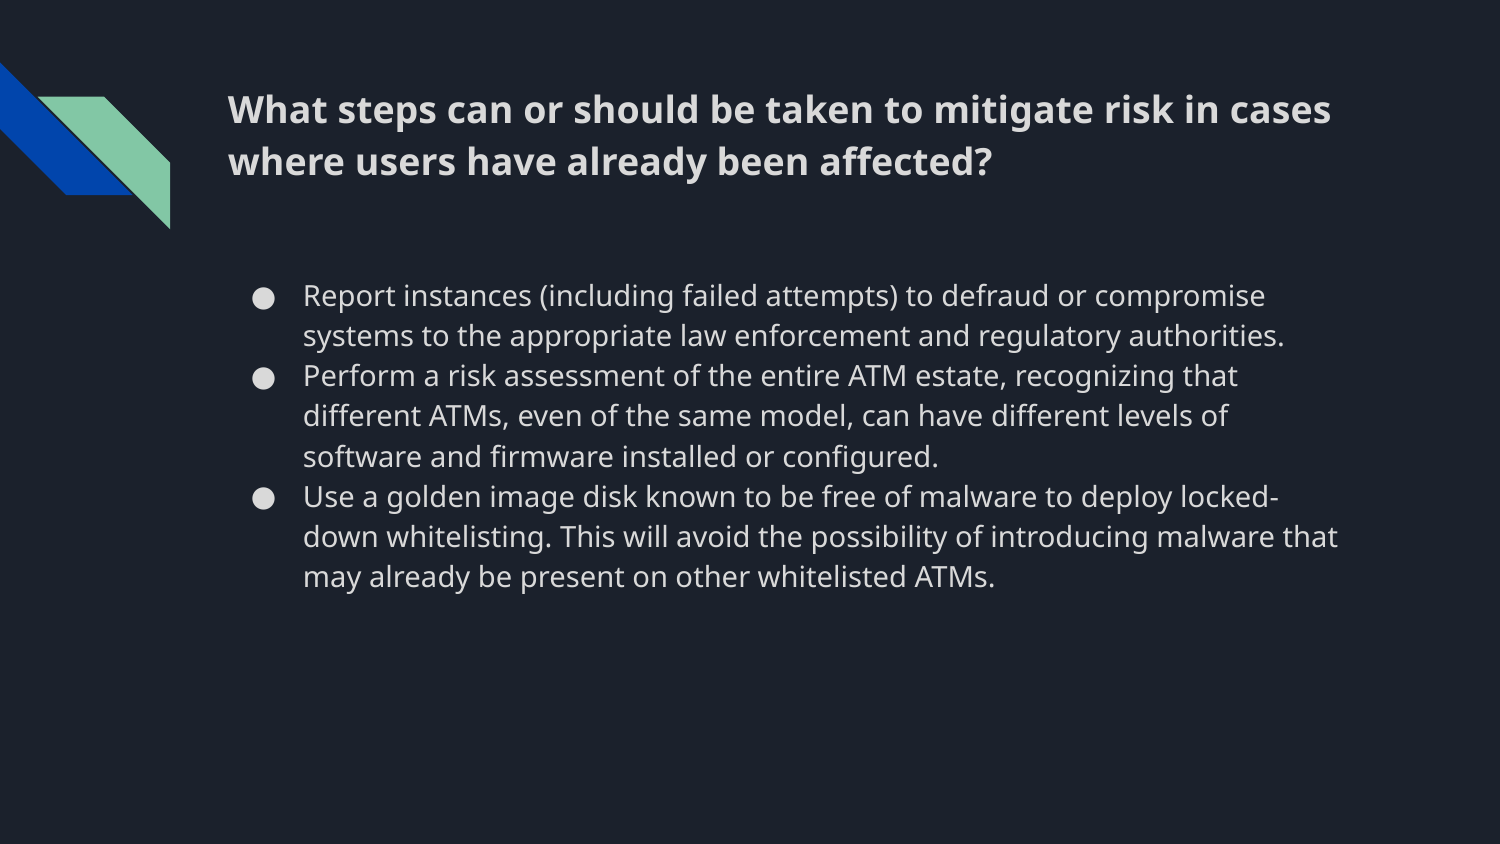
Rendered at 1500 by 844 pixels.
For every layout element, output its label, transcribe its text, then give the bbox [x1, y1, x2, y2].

title What steps can or should be taken to mitigate risk in cases where users have already been affected? [212, 64, 1368, 215]
list Report instances (including failed attempts) to defraud or compromise systems to the appropriate law enforcement and regulatory authorities. Perform a risk assessment of the entire ATM estate, recognizing that different ATMs, even of the same model, can have different levels of software and firmware installed or configured. Use a golden image disk known to be free of malware to deploy locked-down whitelisting. This will avoid the possibility of introducing malware that may already be present on other whitelisted ATMs. [212, 257, 1368, 735]
